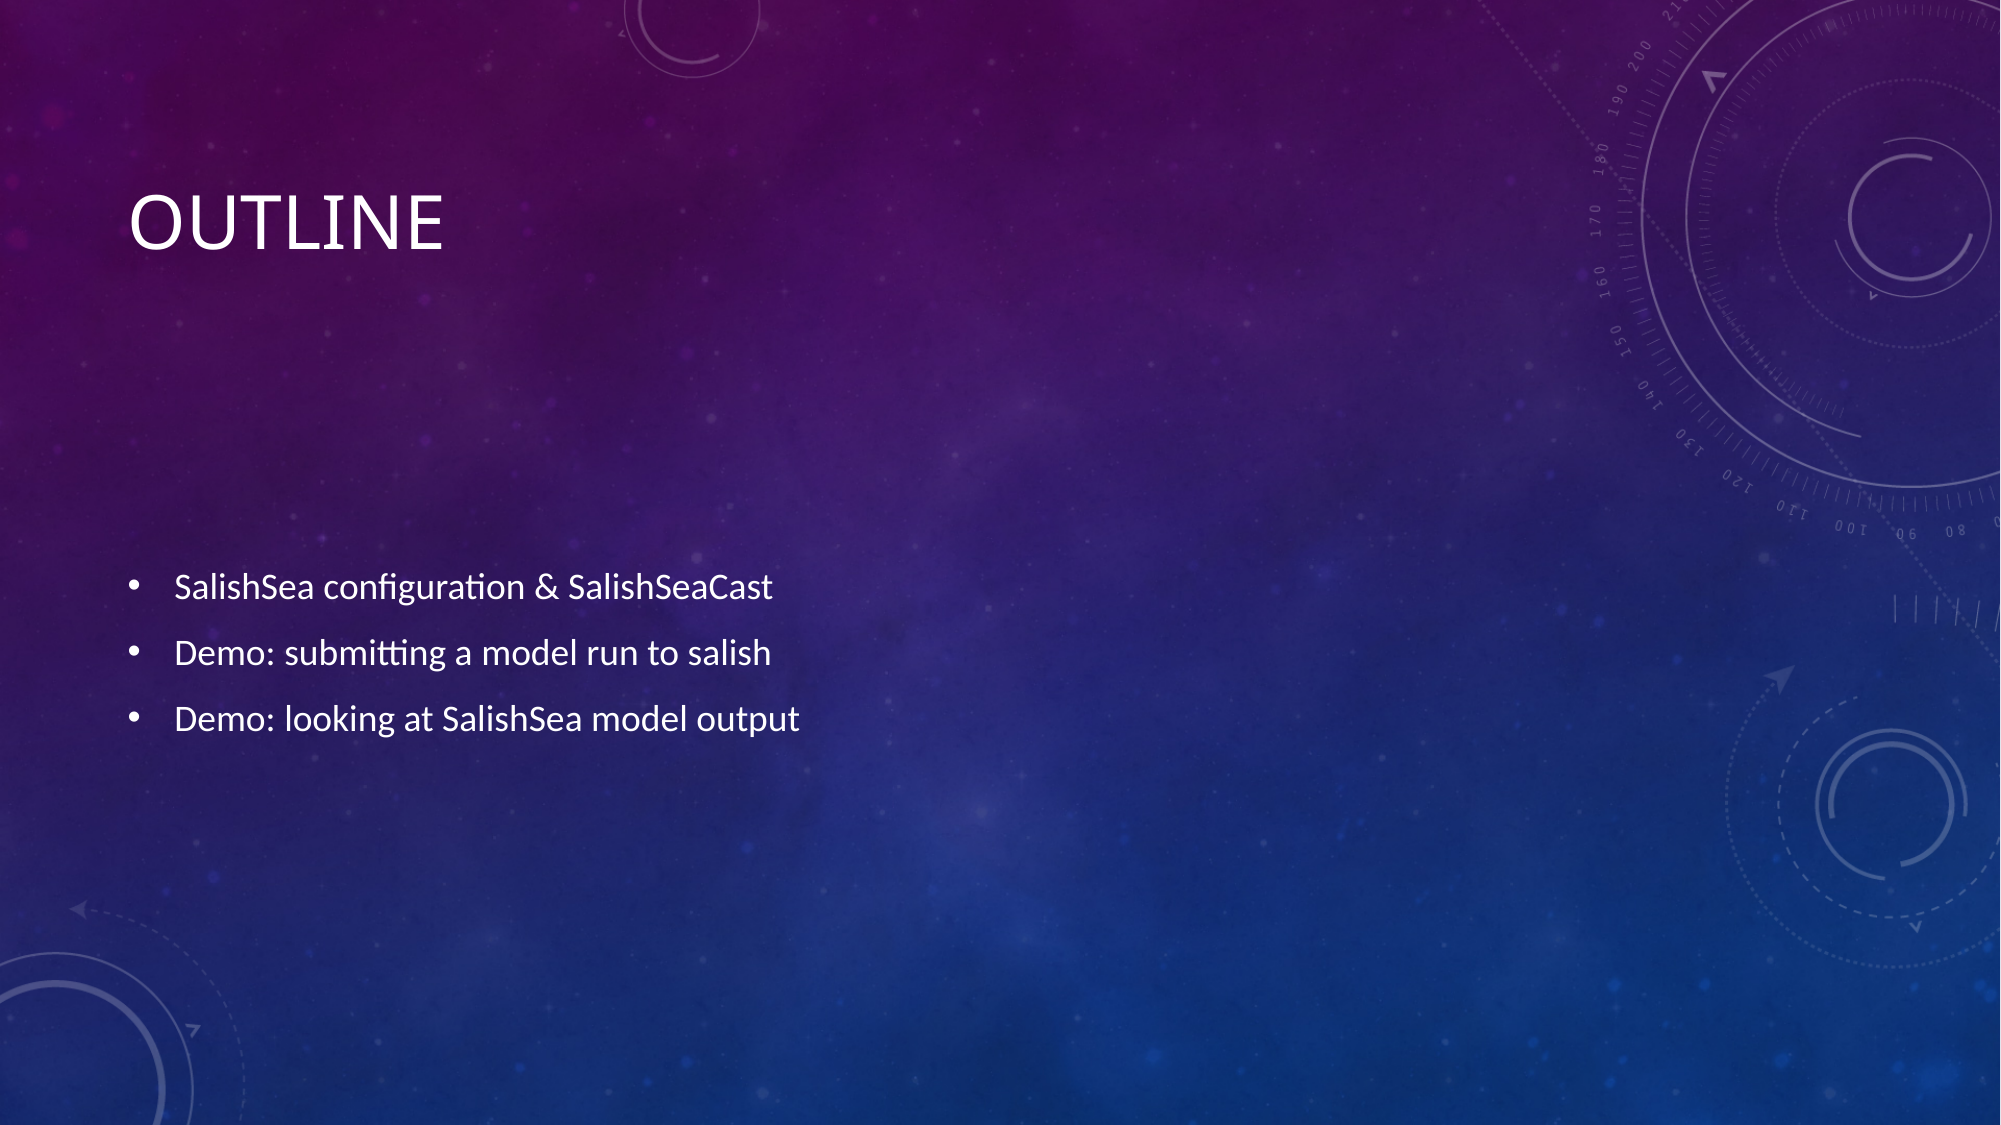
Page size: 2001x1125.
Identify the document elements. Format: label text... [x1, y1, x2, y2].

picture [0, 0, 2001, 1125]
title Outline [112, 99, 1775, 339]
list SalishSea configuration & SalishSeaCast Demo: submitting a model run to salish Demo: looking at SalishSea model output [112, 351, 1775, 950]
